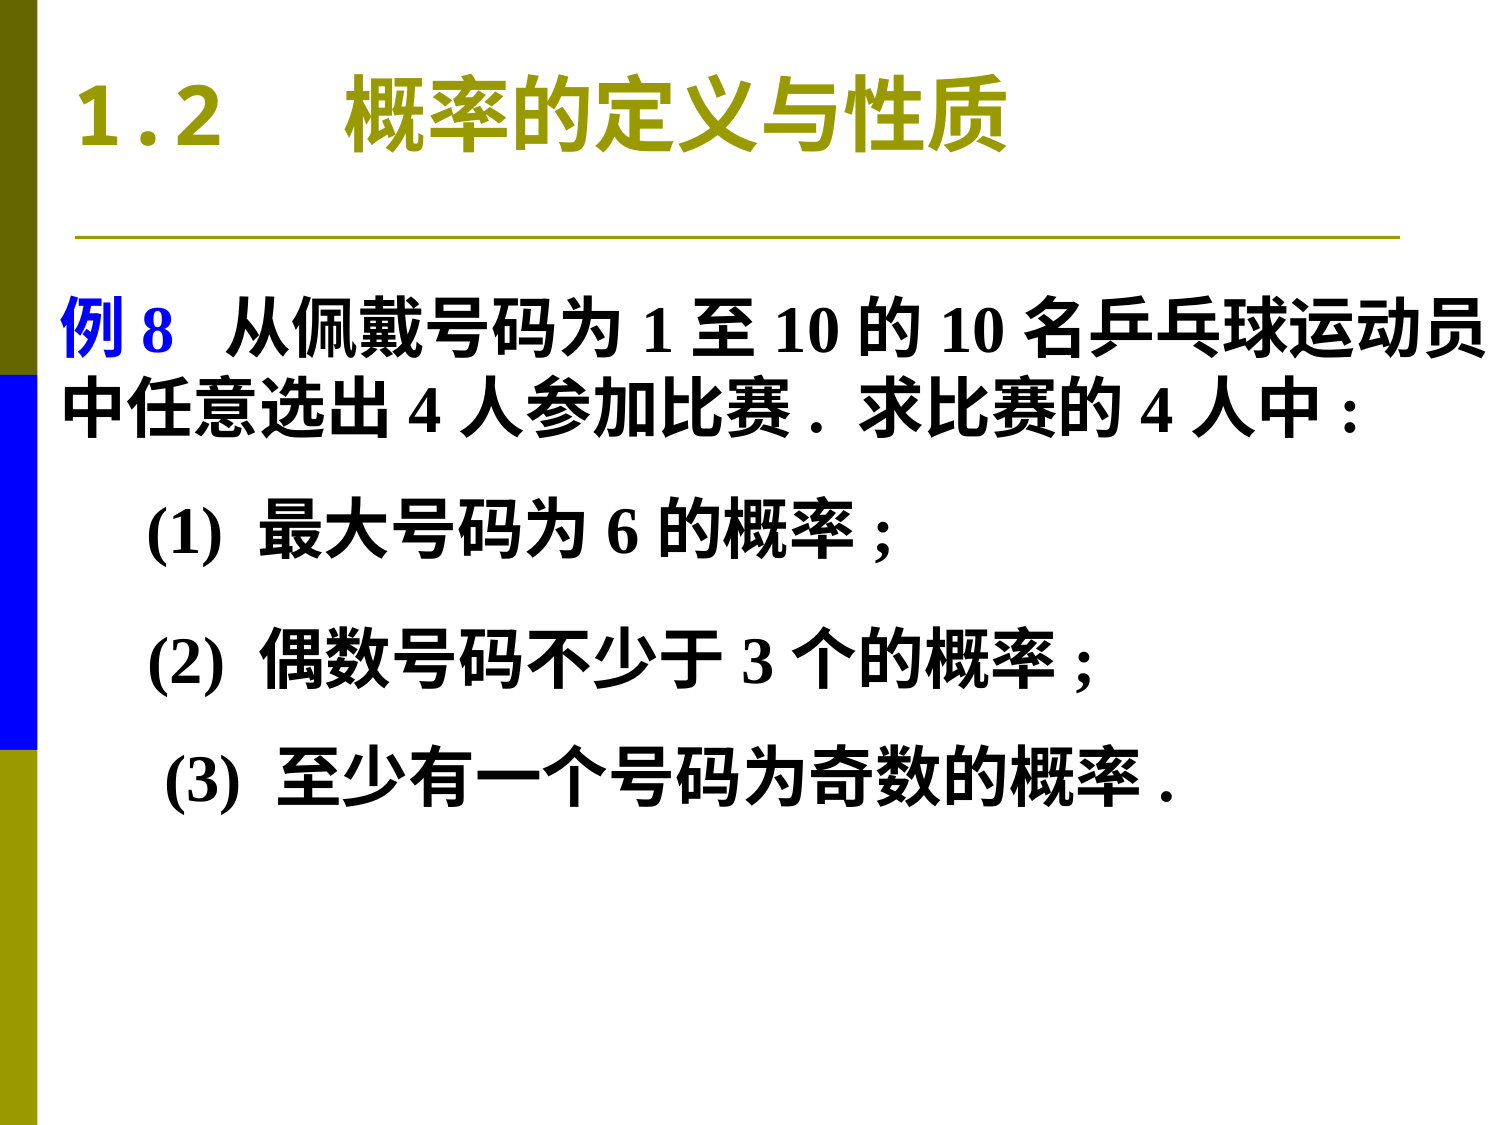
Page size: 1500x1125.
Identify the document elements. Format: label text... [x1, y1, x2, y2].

text_box (3) 至少有一个号码为奇数的概率. [149, 727, 1207, 823]
text_box (2) 偶数号码不少于3个的概率; [132, 609, 1128, 705]
text_box 1.2 概率的定义与性质 [59, 54, 1063, 170]
text_box (1) 最大号码为6的概率; [131, 479, 927, 575]
text_box 例8 从佩戴号码为1至10的10名乒乓球运动员 中任意选出4人参加比赛. 求比赛的4人中: [44, 278, 1500, 453]
